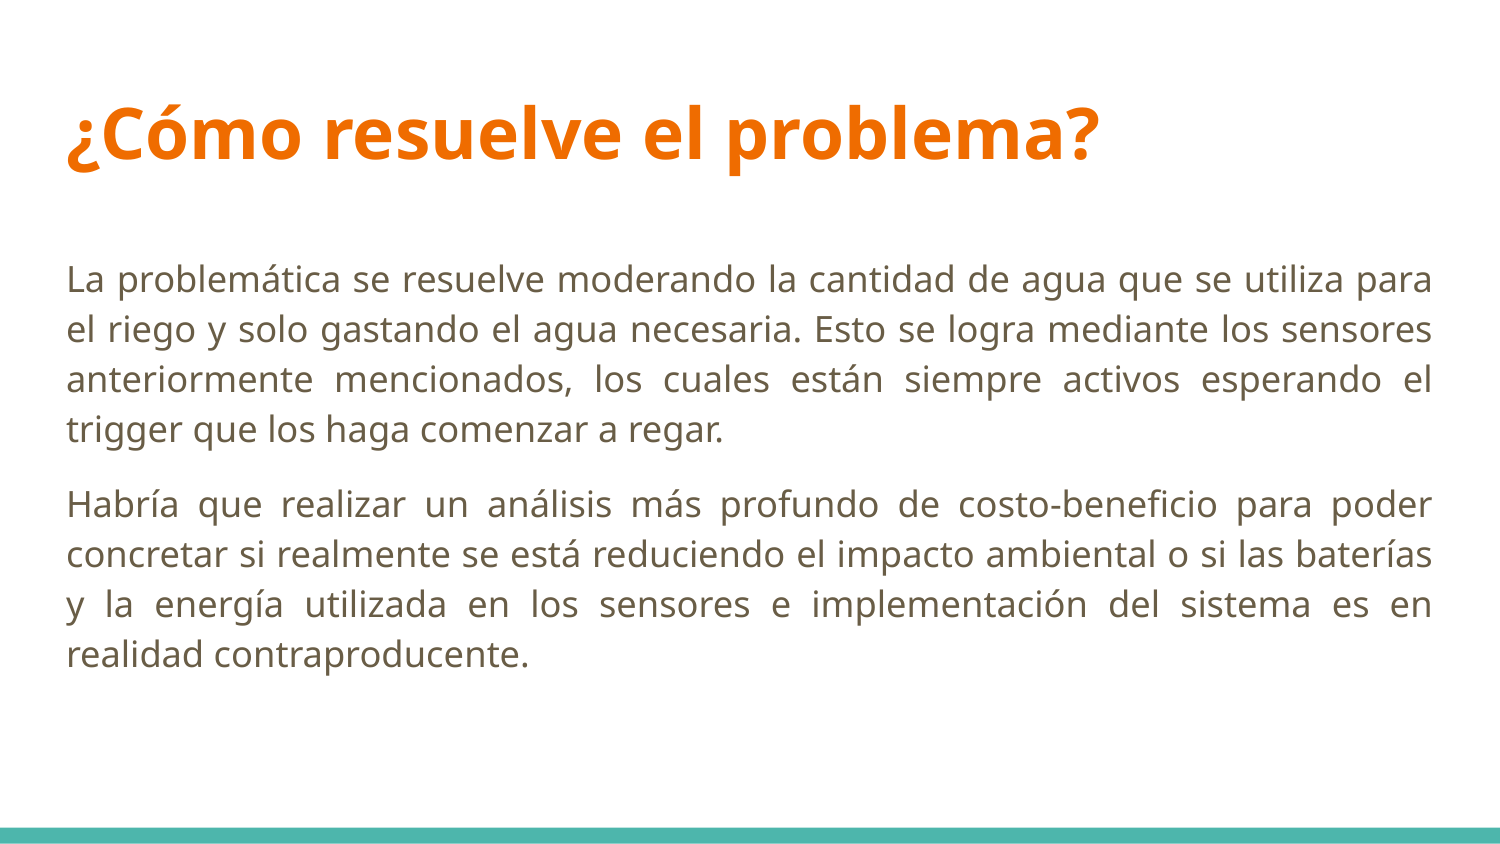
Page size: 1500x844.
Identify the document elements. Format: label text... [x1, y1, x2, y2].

list La problemática se resuelve moderando la cantidad de agua que se utiliza para el riego y solo gastando el agua necesaria. Esto se logra mediante los sensores anteriormente mencionados, los cuales están siempre activos esperando el trigger que los haga comenzar a regar. Habría que realizar un análisis más profundo de costo-beneficio para poder concretar si realmente se está reduciendo el impacto ambiental o si las baterías y la energía utilizada en los sensores e implementación del sistema es en realidad contraproducente. [51, 234, 1449, 691]
title ¿Cómo resuelve el problema? [51, 72, 1449, 189]
